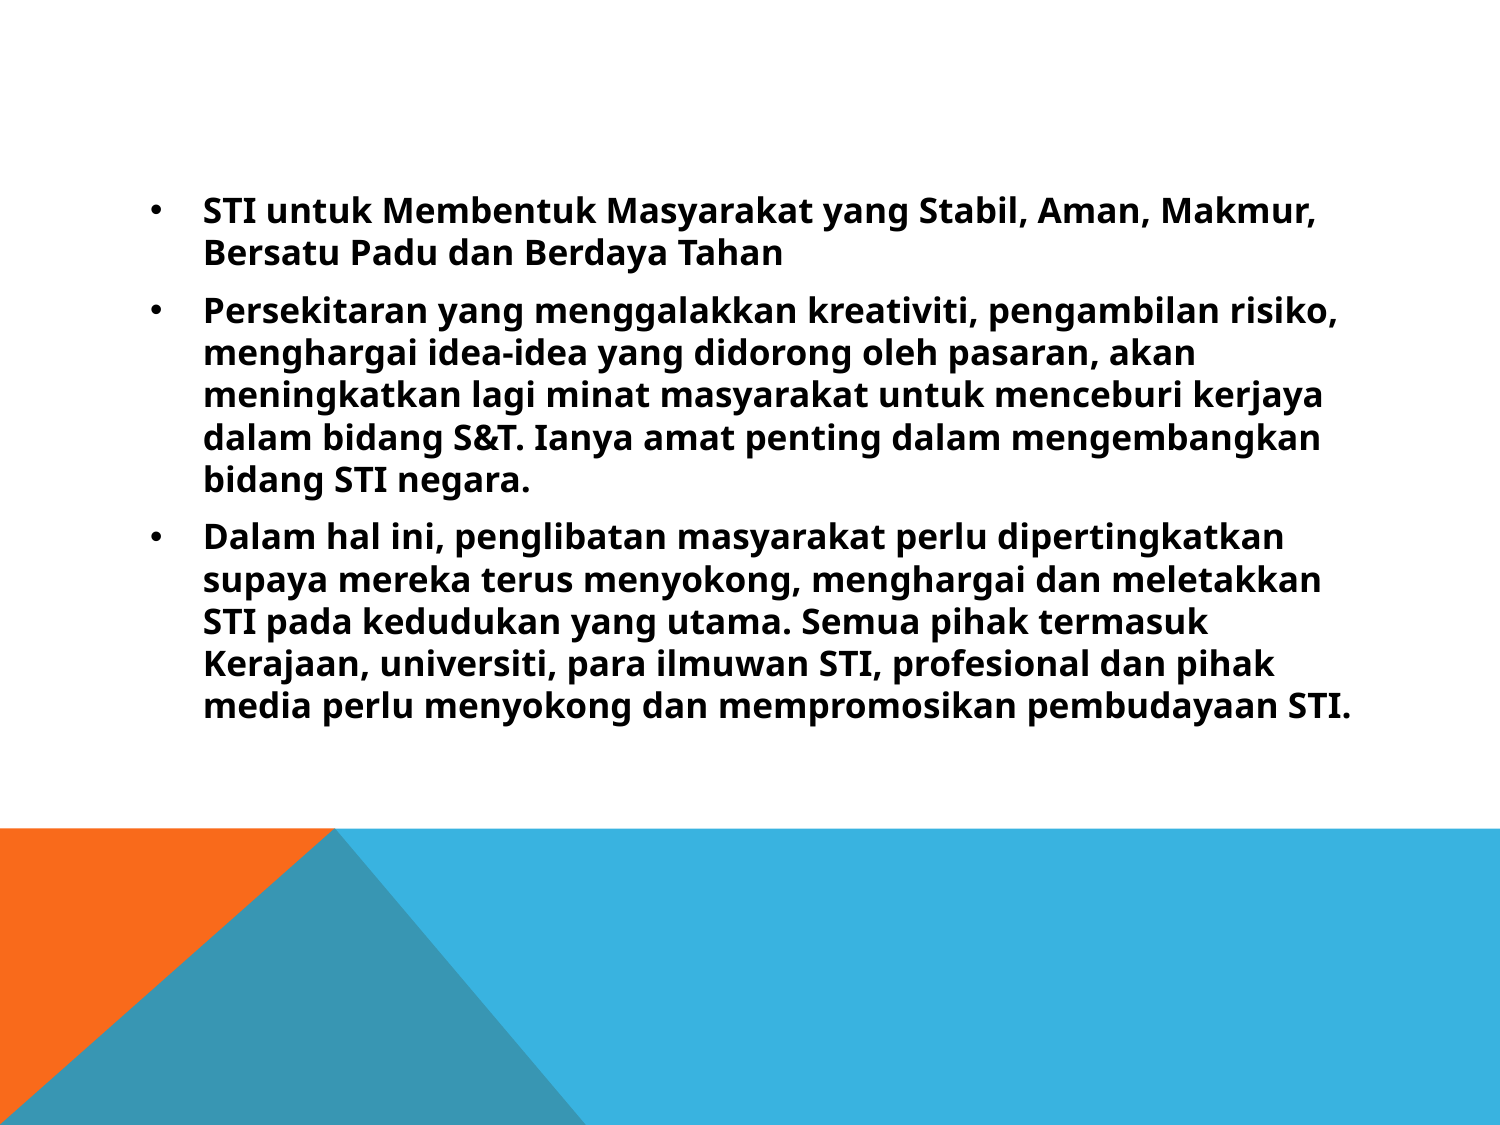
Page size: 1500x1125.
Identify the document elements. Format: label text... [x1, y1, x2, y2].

list STI untuk Membentuk Masyarakat yang Stabil, Aman, Makmur, Bersatu Padu dan Berdaya Tahan Persekitaran yang menggalakkan kreativiti, pengambilan risiko, menghargai idea-idea yang didorong oleh pasaran, akan meningkatkan lagi minat masyarakat untuk menceburi kerjaya dalam bidang S&T. Ianya amat penting dalam mengembangkan bidang STI negara. Dalam hal ini, penglibatan masyarakat perlu dipertingkatkan supaya mereka terus menyokong, menghargai dan meletakkan STI pada kedudukan yang utama. Semua pihak termasuk Kerajaan, universiti, para ilmuwan STI, profesional dan pihak media perlu menyokong dan mempromosikan pembudayaan STI. [135, 180, 1369, 768]
